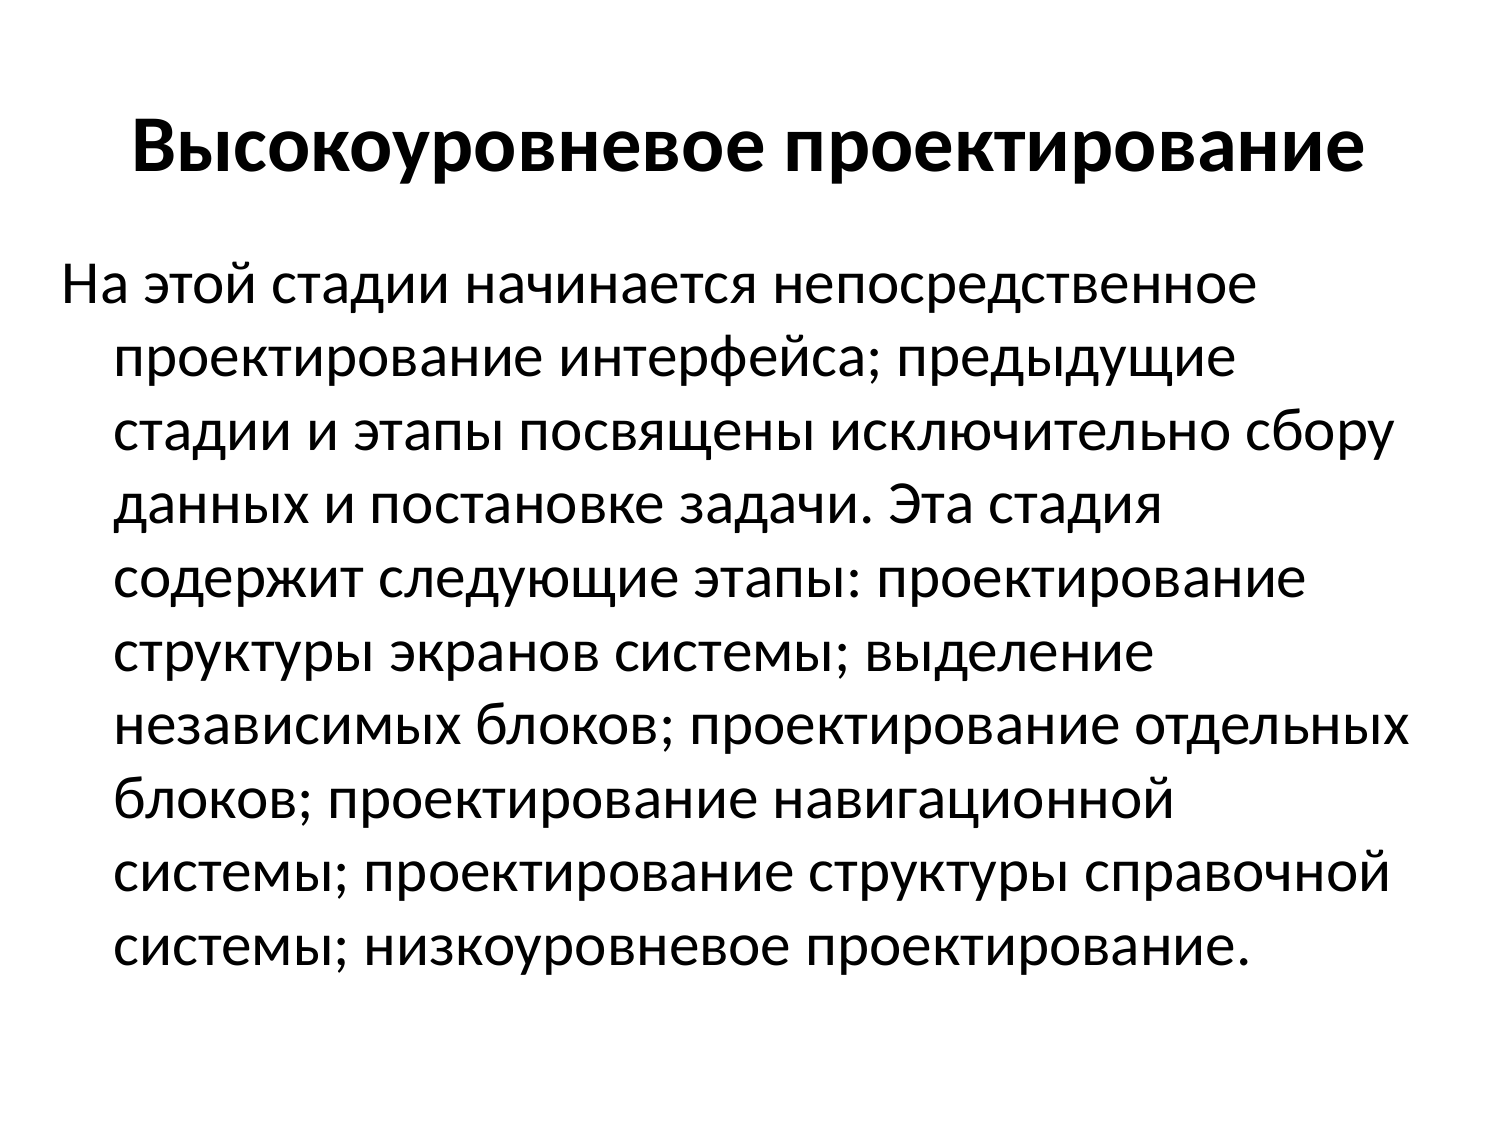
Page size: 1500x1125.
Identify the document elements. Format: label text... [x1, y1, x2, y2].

list На этой стадии начинается непосредственное проектирование интерфейса; предыдущие стадии и этапы посвящены исключительно сбору данных и постановке задачи. Эта стадия содержит следующие этапы: проектирование структуры экранов системы; выделение независимых блоков; проектирование отдельных блоков; проектирование навигационной системы; проектирование структуры справочной системы; низкоуровневое проектирование. [46, 234, 1442, 1055]
title Высокоуровневое проектирование [75, 45, 1425, 233]
